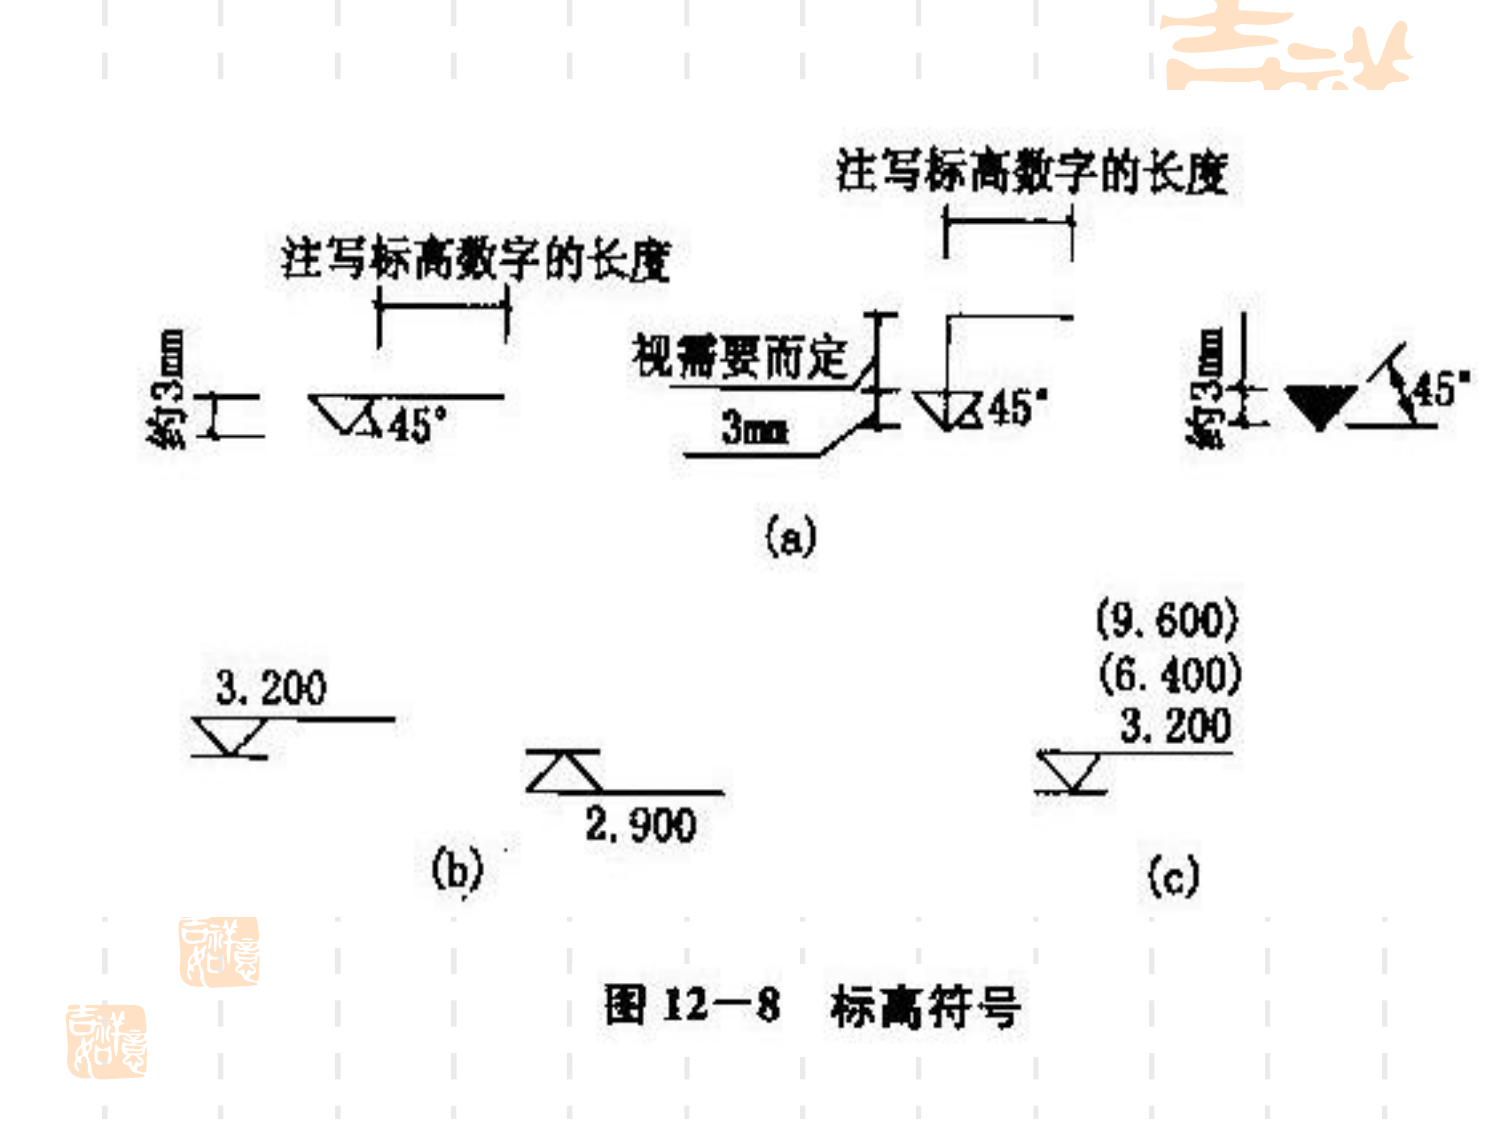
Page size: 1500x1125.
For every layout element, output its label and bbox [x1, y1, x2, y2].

picture [0, 89, 1500, 918]
picture [572, 963, 1058, 1057]
